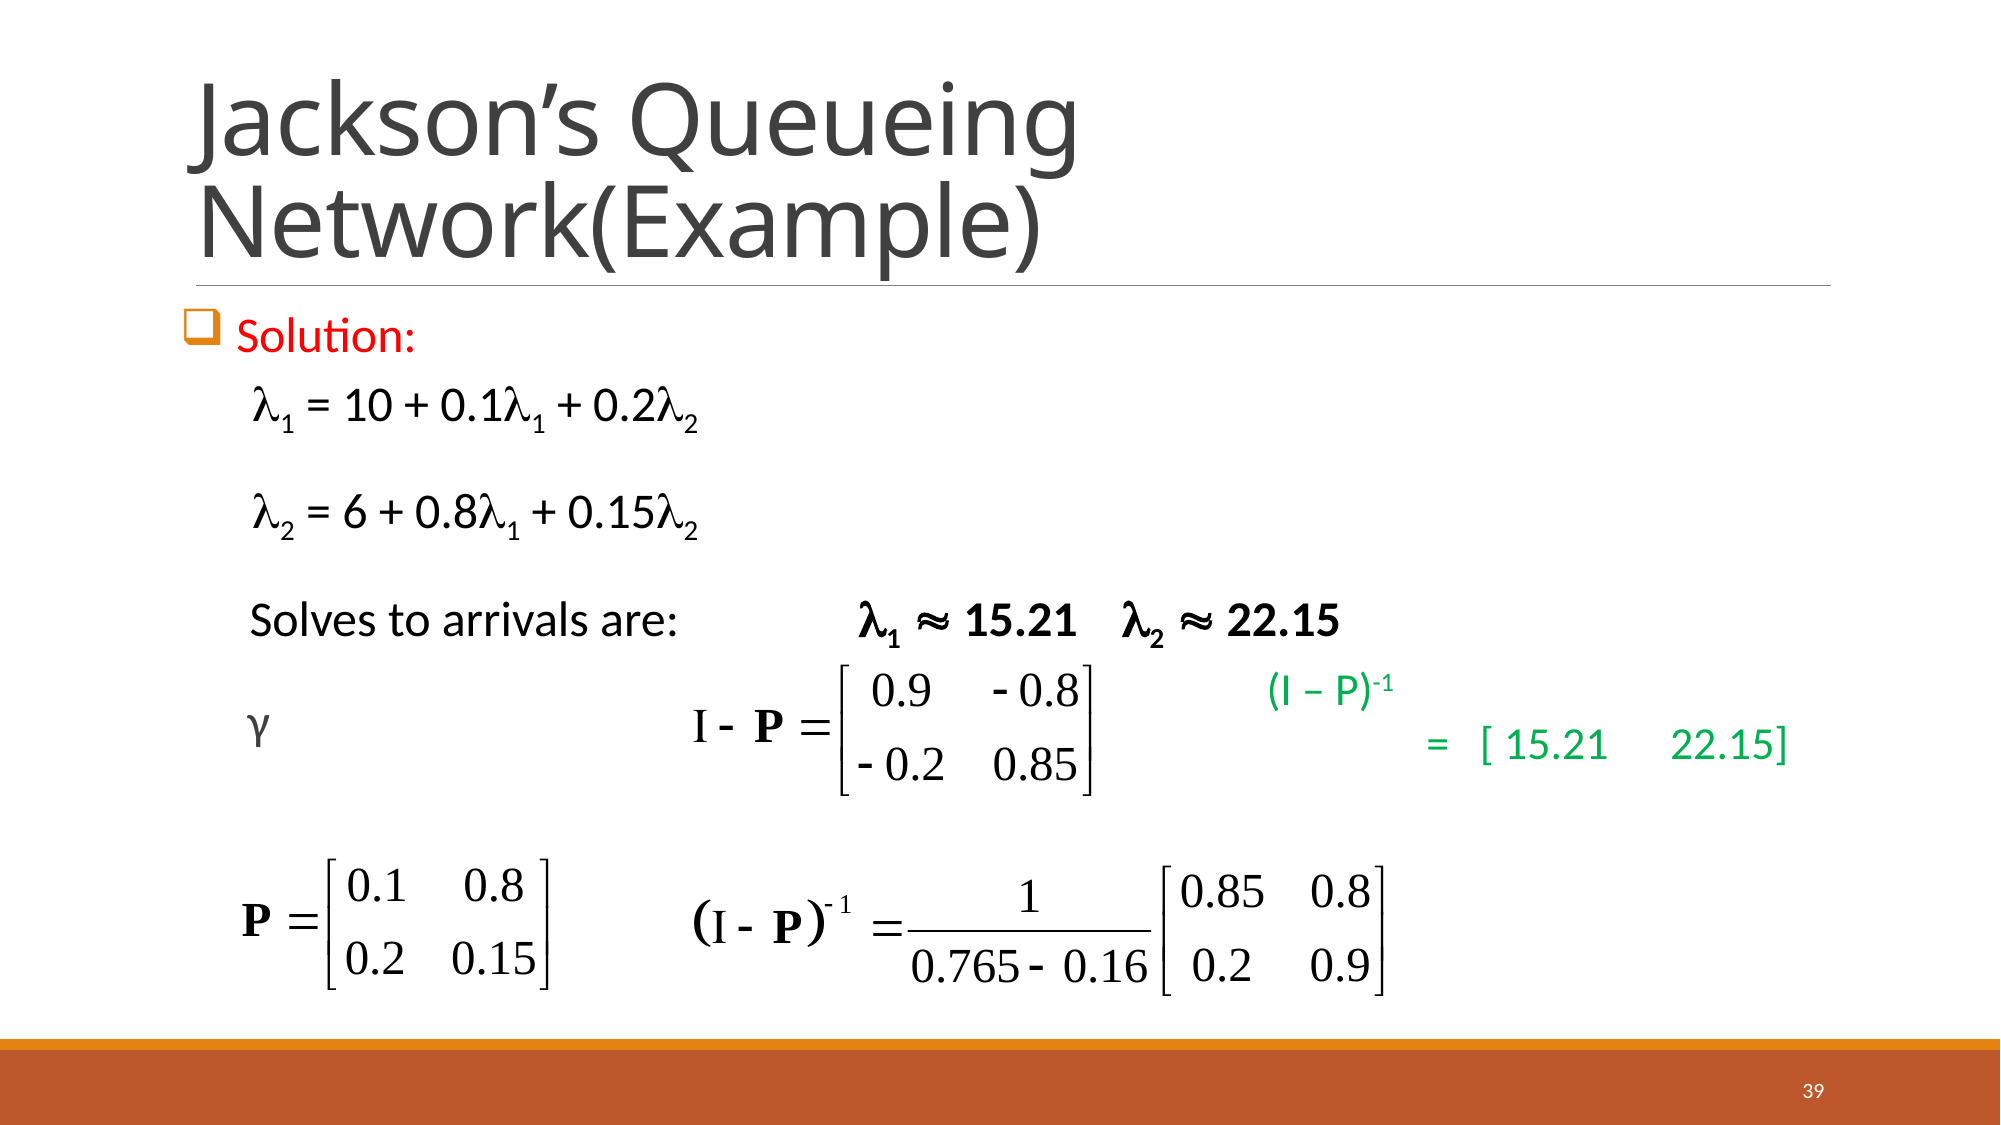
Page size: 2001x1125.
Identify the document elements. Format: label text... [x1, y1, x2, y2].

text_box 2  22.15 [1107, 578, 1356, 662]
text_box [684, 654, 1112, 808]
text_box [232, 848, 572, 1002]
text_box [684, 854, 1406, 1008]
text_box 2 = 6 + 0.81 + 0.152 [237, 470, 725, 554]
slide_number 39 [1624, 1059, 1840, 1120]
title Jackson’s Queueing Network(Example) [180, 47, 1830, 285]
text_box 1 = 10 + 0.11 + 0.22 [237, 363, 725, 447]
text_box 1  15.21 [844, 578, 1093, 651]
text_box Solves to arrivals are: [234, 578, 706, 654]
